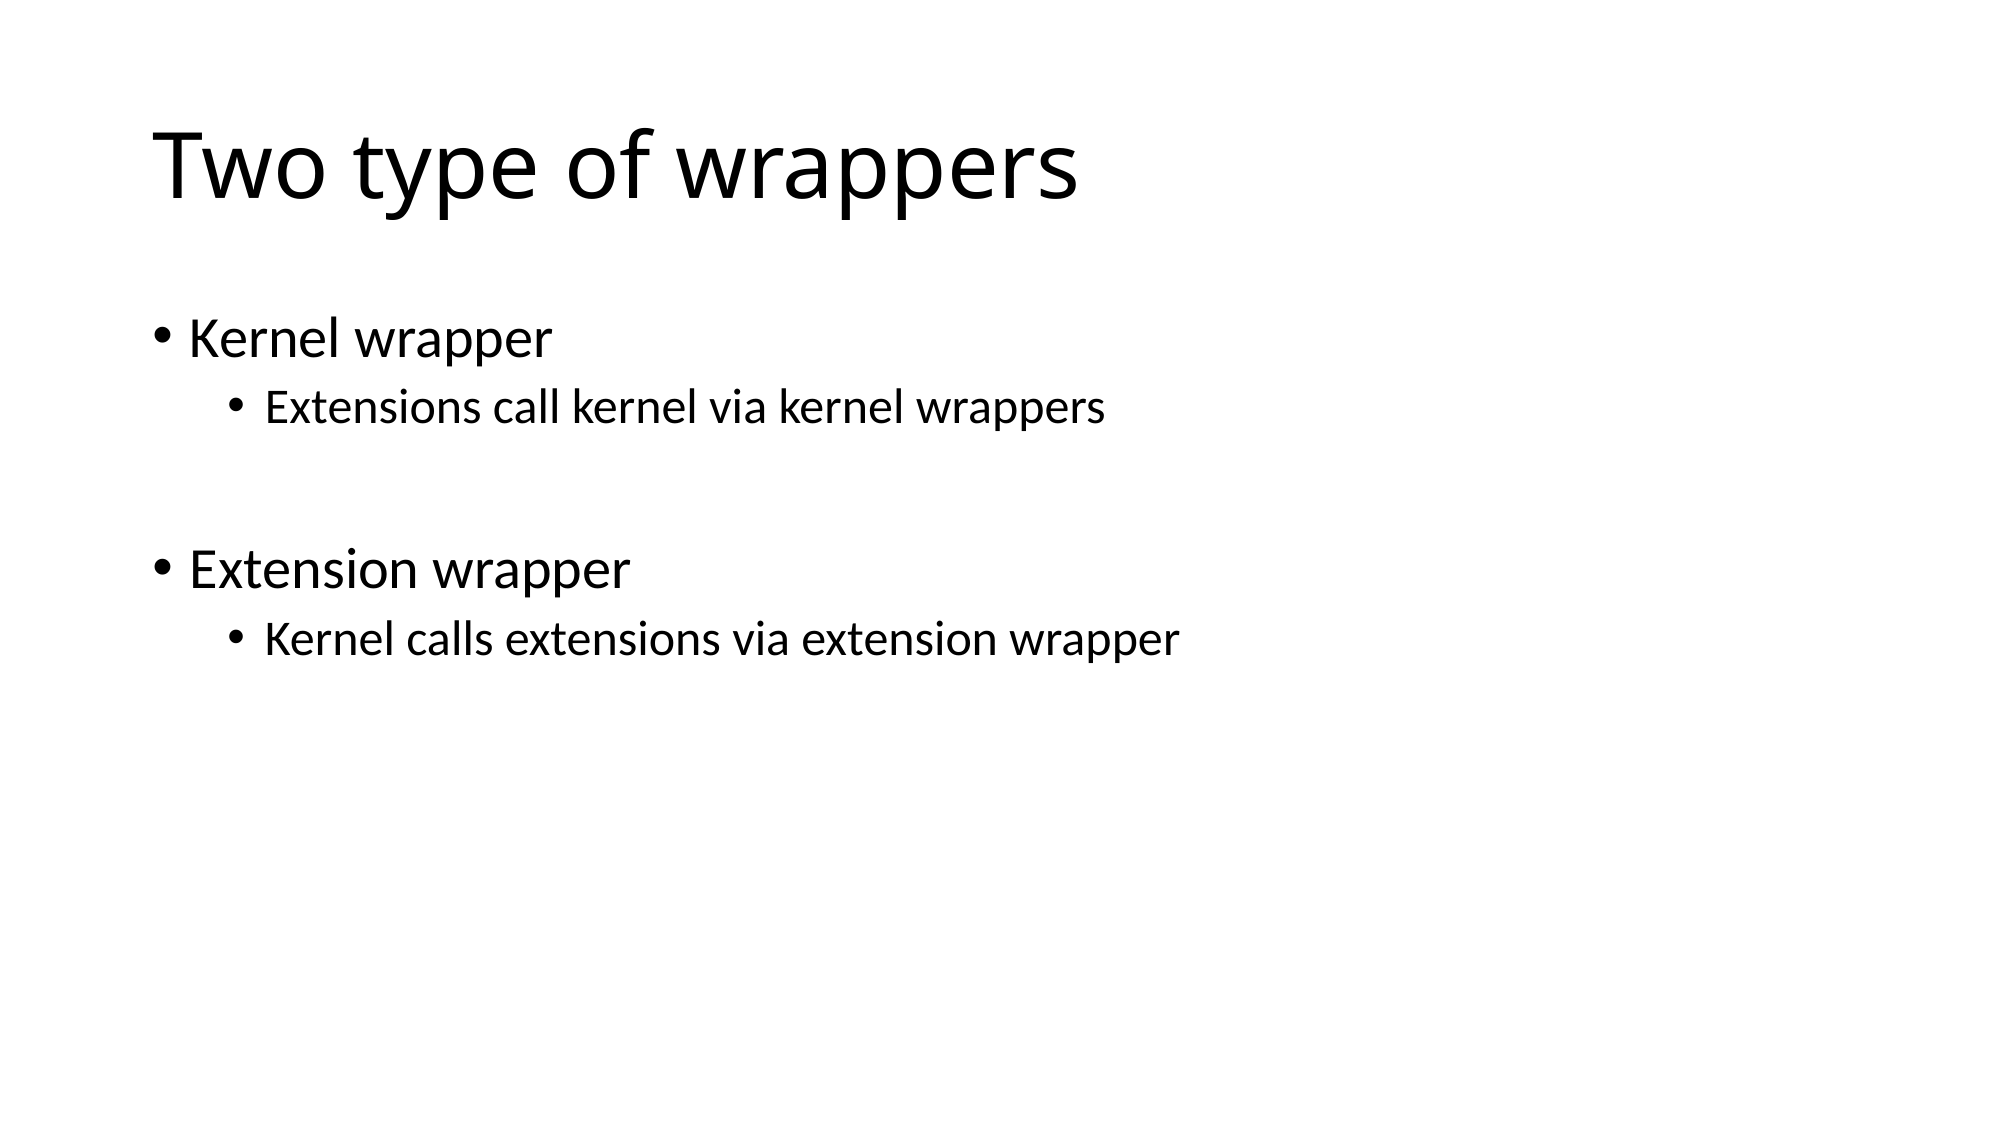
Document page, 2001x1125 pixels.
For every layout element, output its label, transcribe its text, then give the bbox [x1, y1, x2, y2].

list Kernel wrapper Extensions call kernel via kernel wrappers Extension wrapper Kernel calls extensions via extension wrapper [137, 299, 1863, 1014]
title Two type of wrappers [137, 59, 1863, 278]
